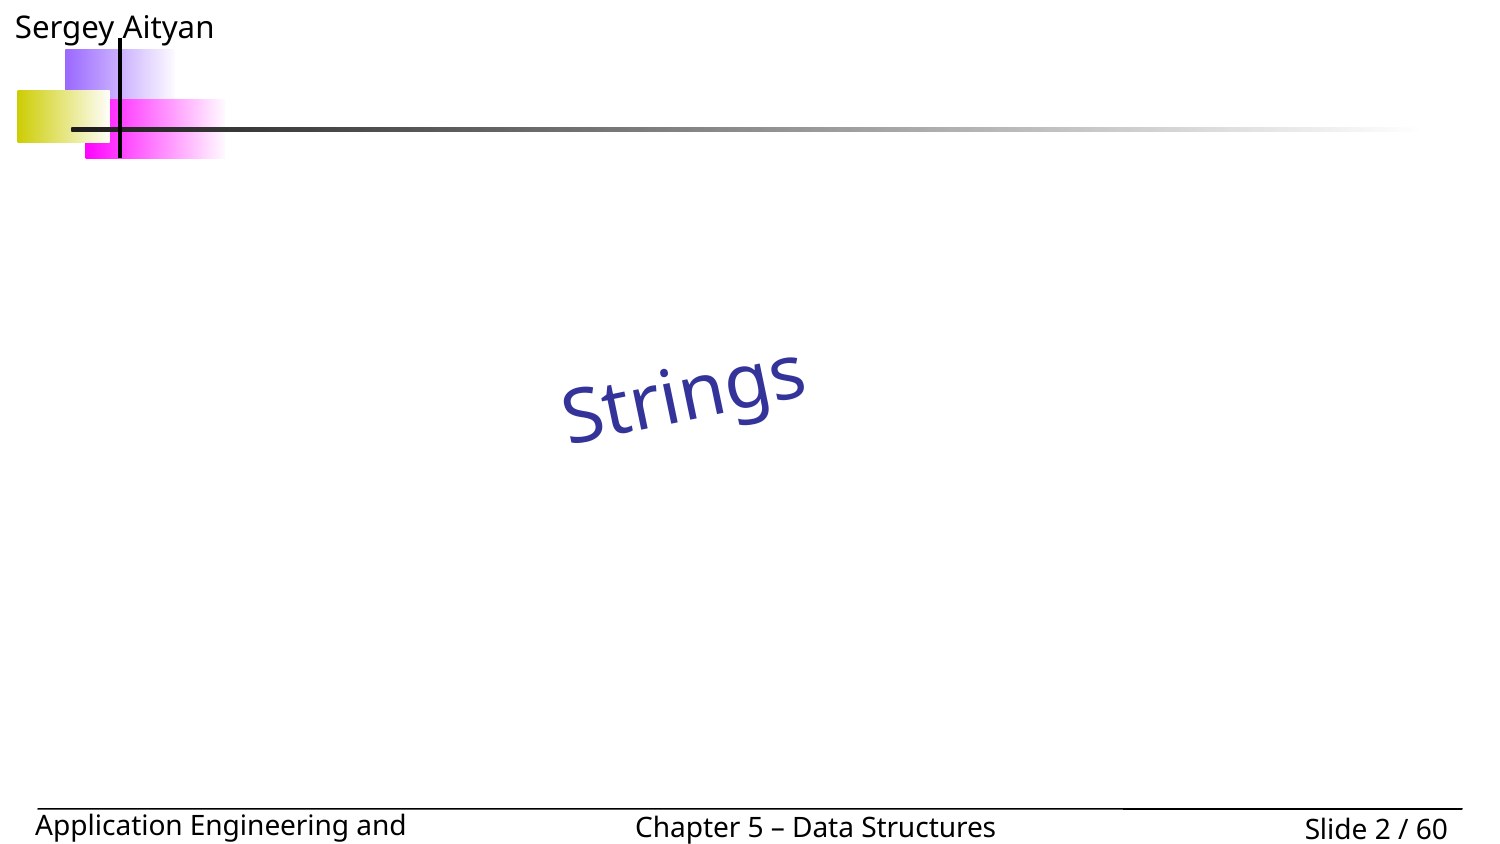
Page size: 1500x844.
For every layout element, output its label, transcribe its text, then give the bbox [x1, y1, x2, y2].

text_box Strings [537, 296, 898, 471]
